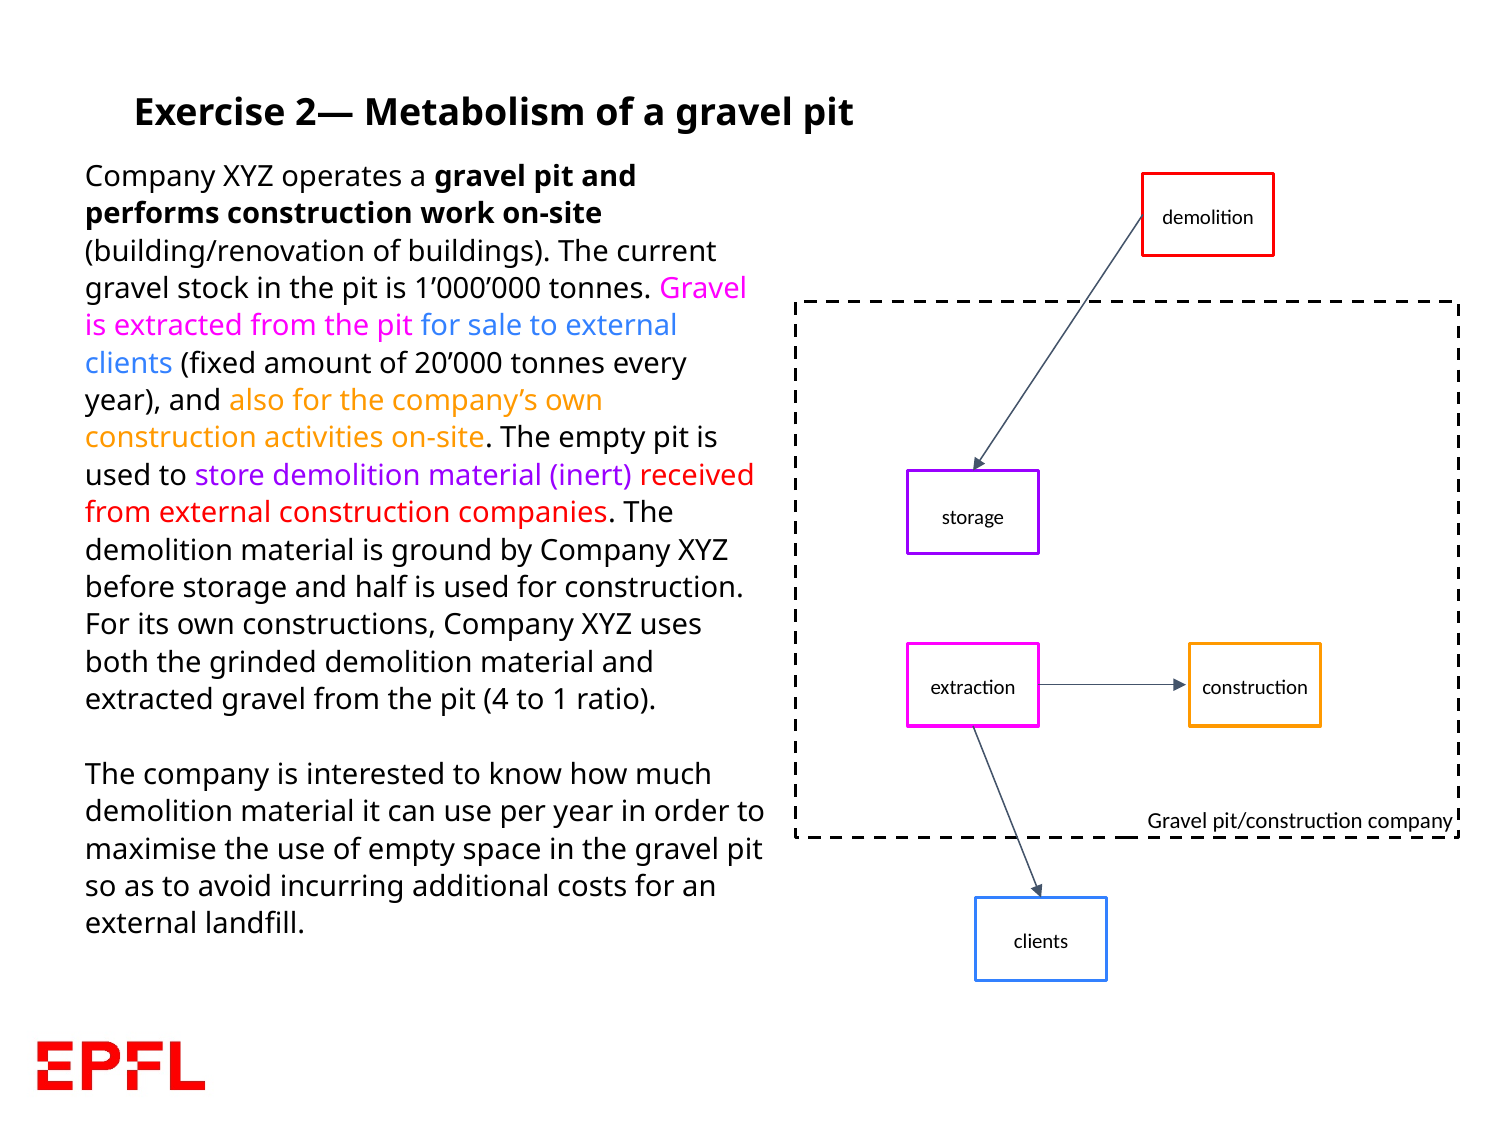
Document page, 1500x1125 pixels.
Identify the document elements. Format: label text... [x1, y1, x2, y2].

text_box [907, 470, 1039, 554]
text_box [975, 897, 1107, 981]
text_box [907, 643, 1039, 727]
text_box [972, 214, 1144, 471]
picture [16, 1020, 226, 1111]
text_box Gravel pit/construction company [1103, 790, 1498, 849]
text_box [795, 301, 1459, 838]
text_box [1142, 172, 1274, 257]
text_box Exercise 2— Metabolism of a gravel pit [118, 72, 1401, 156]
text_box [972, 725, 1042, 898]
text_box Company XYZ operates a gravel pit and performs construction work on-site (building/renovation of buildings). The current gravel stock in the pit is 1’000’000 tonnes. Gravel is extracted from the pit for sale to external clients (fixed amount of 20’000 tonnes every year), and also for the company’s own construction activities on-site. The empty pit is used to store demolition material (inert) received from external construction companies. The demolition material is ground by Company XYZ before storage and half is used for construction. For its own constructions, Company XYZ uses both the grinded demolition material and extracted gravel from the pit (4 to 1 ratio). The company is interested to know how much demolition material it can use per year in order to maximise the use of empty space in the gravel pit so as to avoid incurring additional costs for an external landfill. [70, 147, 783, 981]
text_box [1185, 643, 1325, 727]
